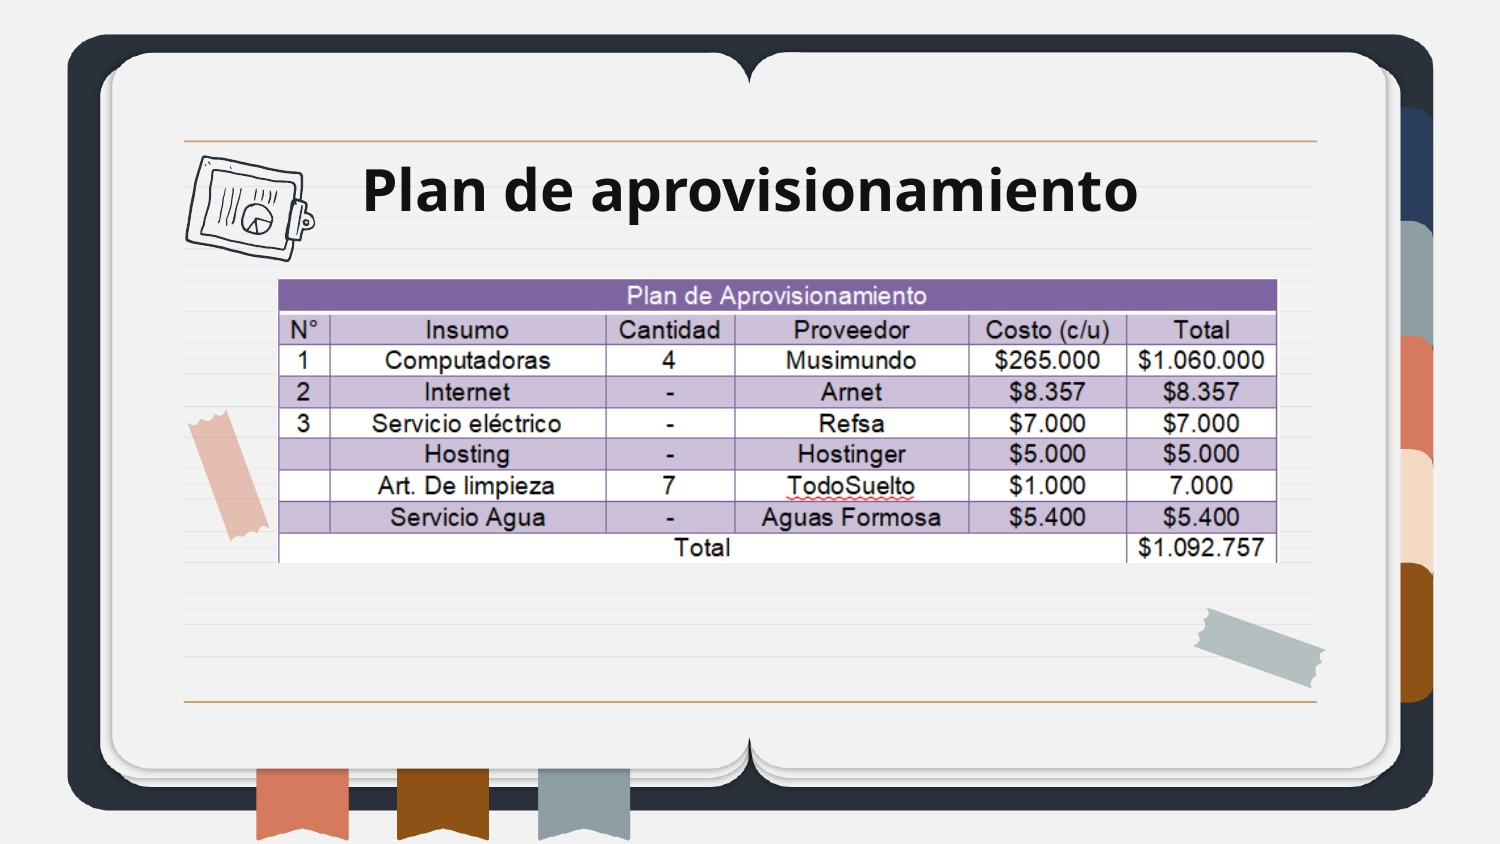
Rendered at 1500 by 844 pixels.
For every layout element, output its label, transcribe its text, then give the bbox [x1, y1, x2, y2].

text_box [187, 408, 270, 542]
title Plan de aprovisionamiento [185, 141, 1315, 235]
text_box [185, 154, 316, 263]
text_box [1193, 607, 1327, 689]
picture [0, 0, 1500, 844]
